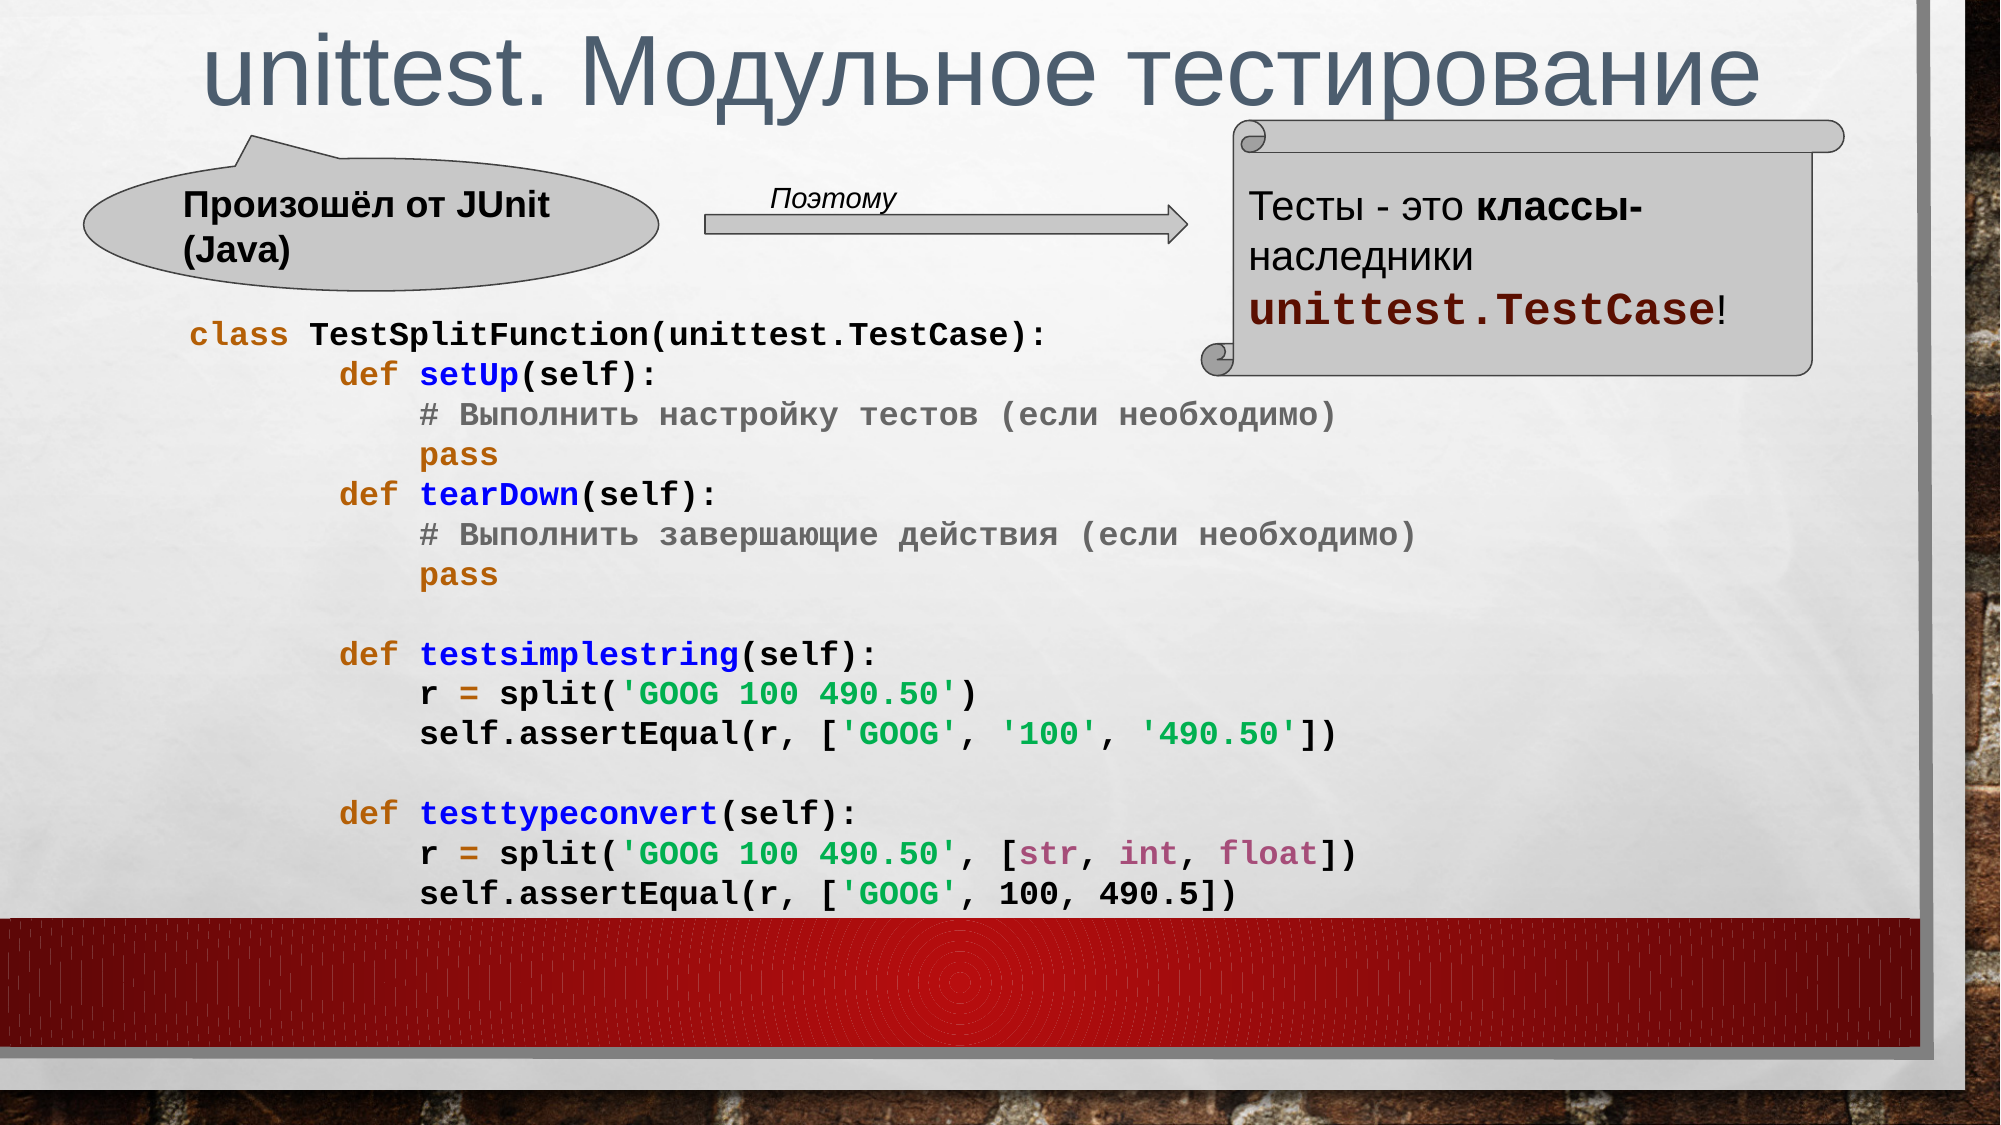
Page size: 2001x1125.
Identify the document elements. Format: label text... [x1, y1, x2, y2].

text_box Произошёл от JUnit (Java) [83, 135, 659, 291]
text_box [705, 214, 754, 234]
text_box Тесты - это классы-наследники unittest.TestCase! [1233, 120, 1845, 376]
picture [0, 0, 2000, 1125]
text_box class TestSplitFunction(unittest.TestCase): def setUp(self): # Выполнить настройку тестов (если необходимо) pass def tearDown(self): # Выполнить завершающие действия (если необходимо) pass def testsimplestring(self): r = split('GOOG 100 490.50') self.assertEqual(r, ['GOOG', '100', '490.50']) def testtypeconvert(self): r = split('GOOG 100 490.50', [str, int, float]) self.assertEqual(r, ['GOOG', 100, 490.5]) [174, 292, 1480, 971]
title unittest. Модульное тестирование [186, 0, 1790, 146]
text_box Поэтому [754, 164, 959, 244]
text_box [959, 205, 1188, 244]
